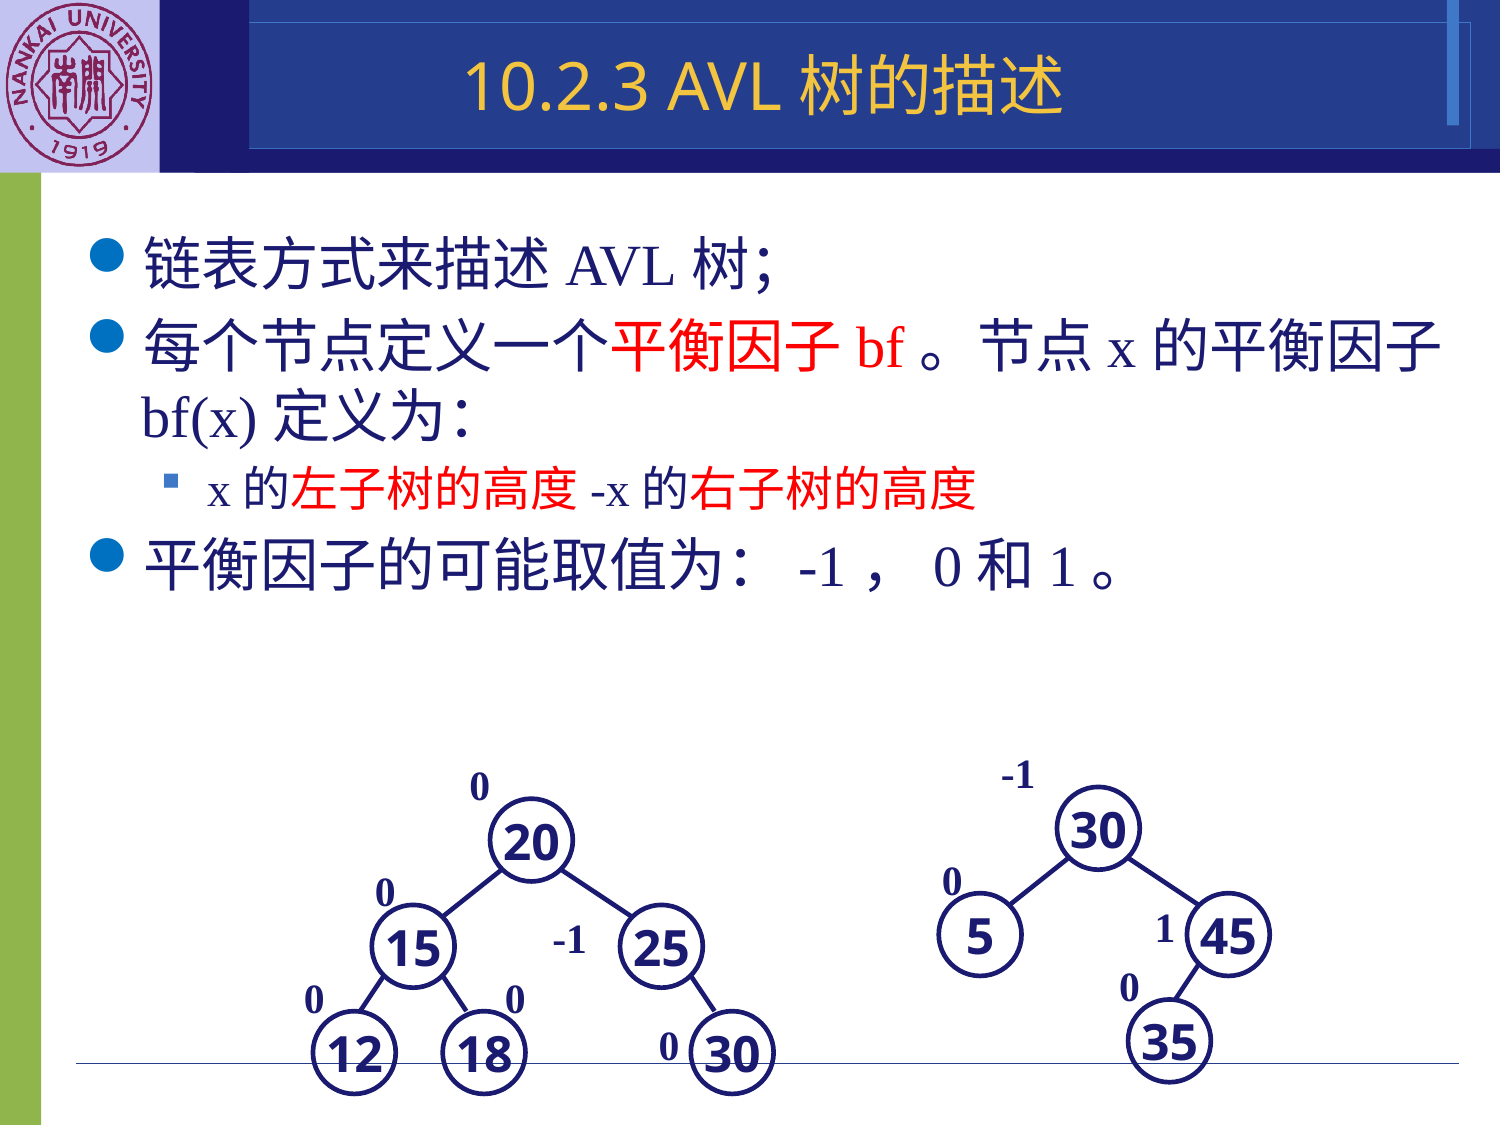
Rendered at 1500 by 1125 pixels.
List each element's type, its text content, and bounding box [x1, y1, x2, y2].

text_box 0 [289, 964, 337, 1029]
text_box 0 [1104, 952, 1152, 1018]
text_box 15 [371, 904, 455, 988]
slide_number [574, 1057, 926, 1096]
text_box 18 [442, 1011, 526, 1094]
text_box -1 [537, 904, 620, 970]
text_box 12 [312, 1011, 396, 1094]
text_box 30 [691, 1011, 774, 1094]
text_box 30 [1056, 786, 1140, 870]
text_box 1 [1139, 893, 1187, 958]
text_box -1 [986, 739, 1069, 805]
text_box 20 [490, 798, 573, 882]
text_box 0 [927, 846, 975, 911]
text_box 25 [620, 904, 703, 988]
picture [5, 2, 155, 167]
text_box 35 [1128, 999, 1211, 1083]
list 链表方式来描述AVL树； 每个节点定义一个平衡因子bf。节点x的平衡因子bf(x)定义为： x的左子树的高度-x的右子树的高度 平衡因子的可能取值为：-1，0和1。 [70, 219, 1500, 752]
text_box 0 [490, 964, 538, 1029]
text_box 0 [643, 1011, 691, 1077]
text_box 0 [454, 751, 502, 817]
text_box 5 [938, 893, 1022, 976]
text_box 45 [1187, 893, 1270, 976]
slide_number [62, 1066, 476, 1105]
title 10.2.3 AVL树的描述 [88, 30, 1439, 131]
text_box 0 [360, 857, 408, 923]
